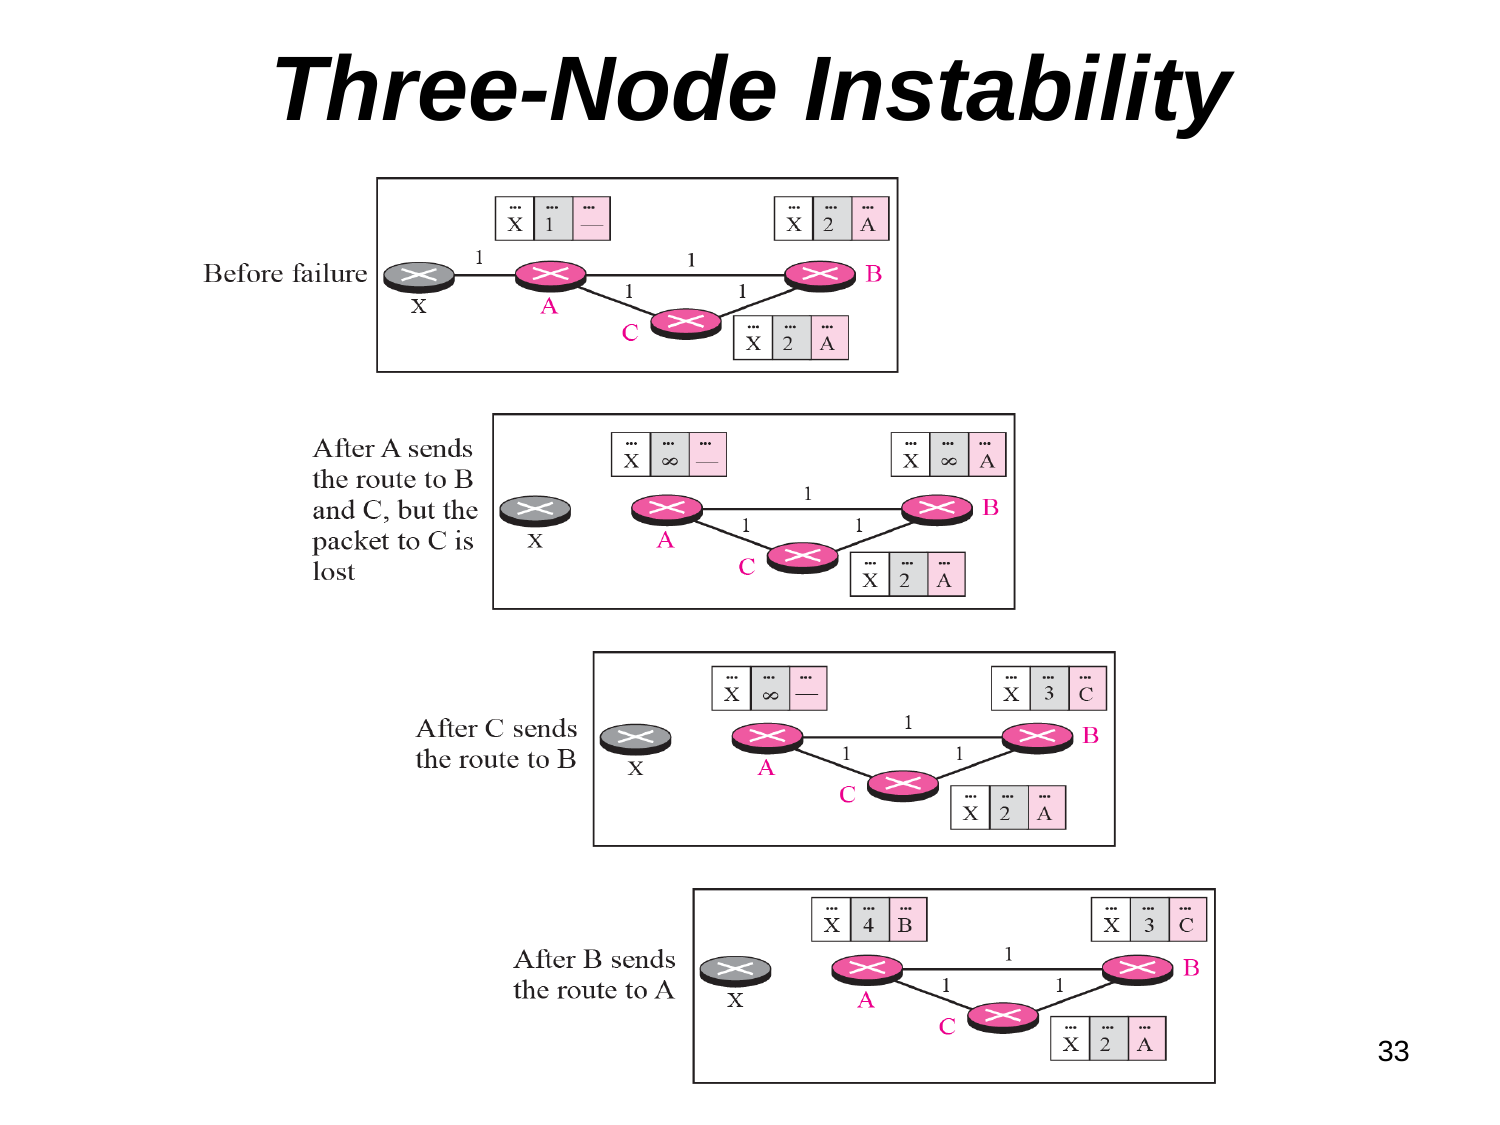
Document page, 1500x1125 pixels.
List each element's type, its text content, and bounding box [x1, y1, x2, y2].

title Three-Node Instability [76, 0, 1427, 147]
slide_number 33 [1074, 1024, 1426, 1103]
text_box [202, 176, 1216, 1085]
